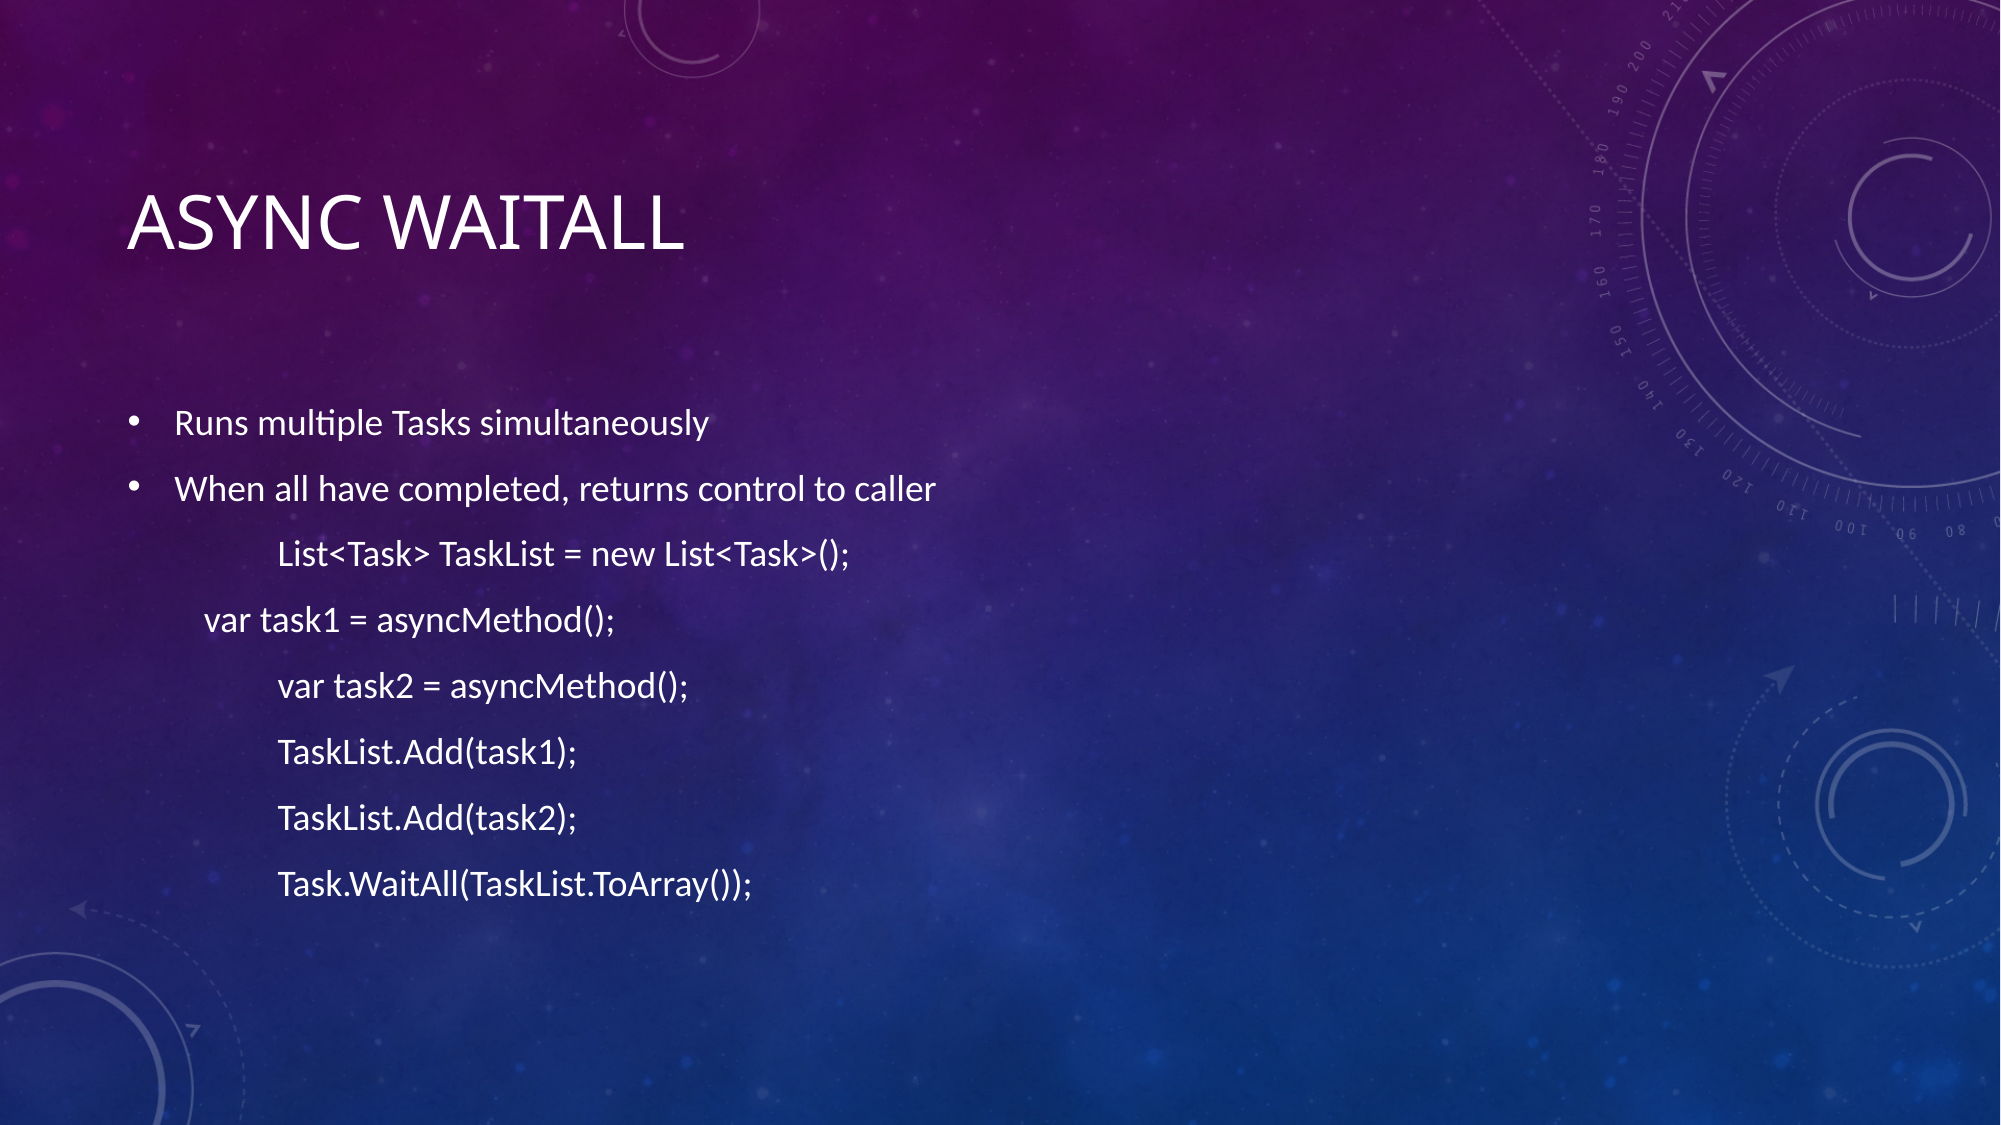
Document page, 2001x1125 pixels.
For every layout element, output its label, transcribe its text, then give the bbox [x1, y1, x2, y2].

title Async WaitALL [112, 99, 1775, 339]
list Runs multiple Tasks simultaneously When all have completed, returns control to caller List<Task> TaskList = new List<Task>(); var task1 = asyncMethod(); var task2 = asyncMethod(); TaskList.Add(task1); TaskList.Add(task2); Task.WaitAll(TaskList.ToArray()); [112, 351, 1775, 950]
picture [0, 0, 2001, 1125]
